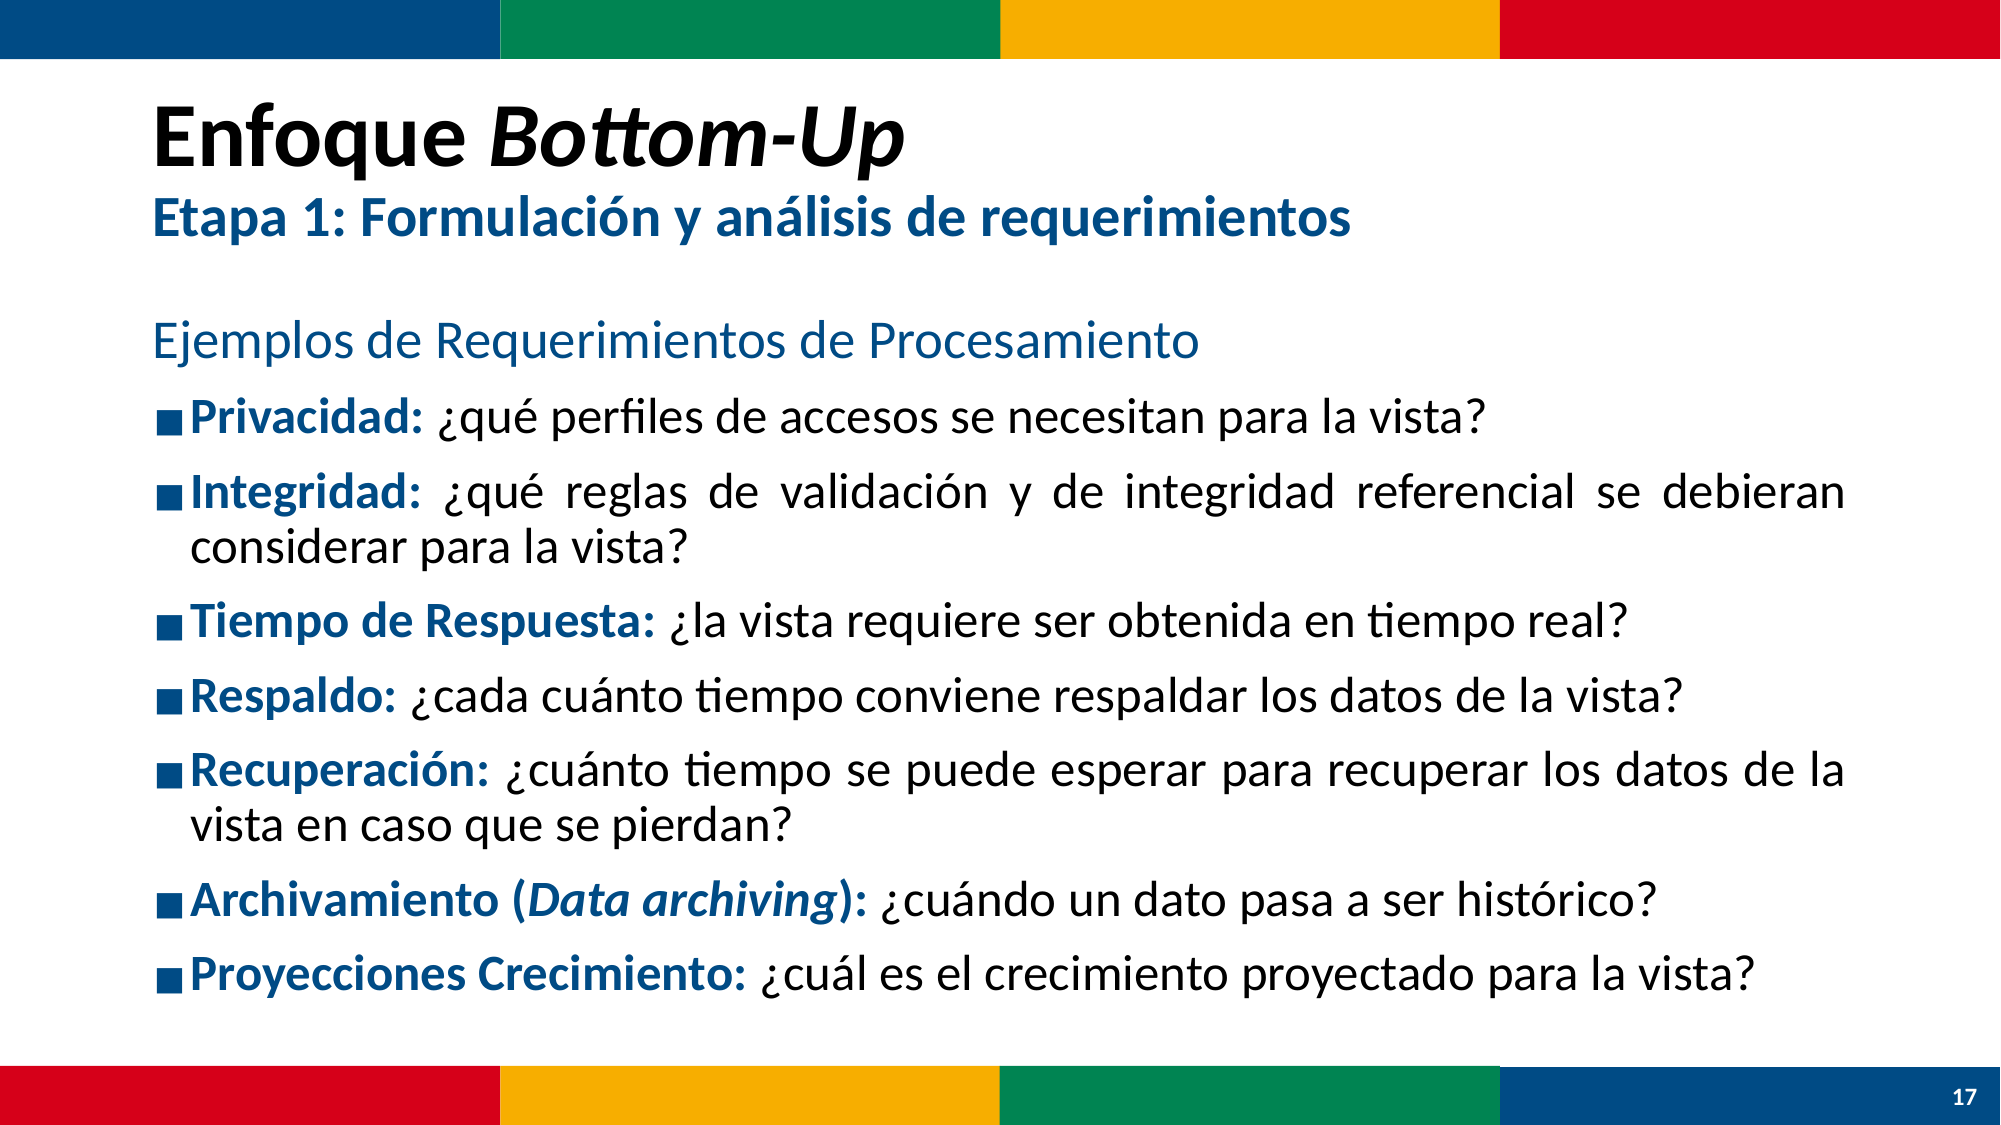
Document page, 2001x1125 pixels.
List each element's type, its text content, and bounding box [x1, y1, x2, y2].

slide_number 17 [1930, 1065, 2000, 1125]
list Ejemplos de Requerimientos de Procesamiento Privacidad: ¿qué perfiles de accesos se necesitan para la vista? Integridad: ¿qué reglas de validación y de integridad referencial se debieran considerar para la vista? Tiempo de Respuesta: ¿la vista requiere ser obtenida en tiempo real? Respaldo: ¿cada cuánto tiempo conviene respaldar los datos de la vista? Recuperación: ¿cuánto tiempo se puede esperar para recuperar los datos de la vista en caso que se pierdan? Archivamiento (Data archiving): ¿cuándo un dato pasa a ser histórico? Proyecciones Crecimiento: ¿cuál es el crecimiento proyectado para la vista? [137, 299, 1863, 1014]
title Enfoque Bottom-Up Etapa 1: Formulación y análisis de requerimientos [137, 59, 1863, 278]
